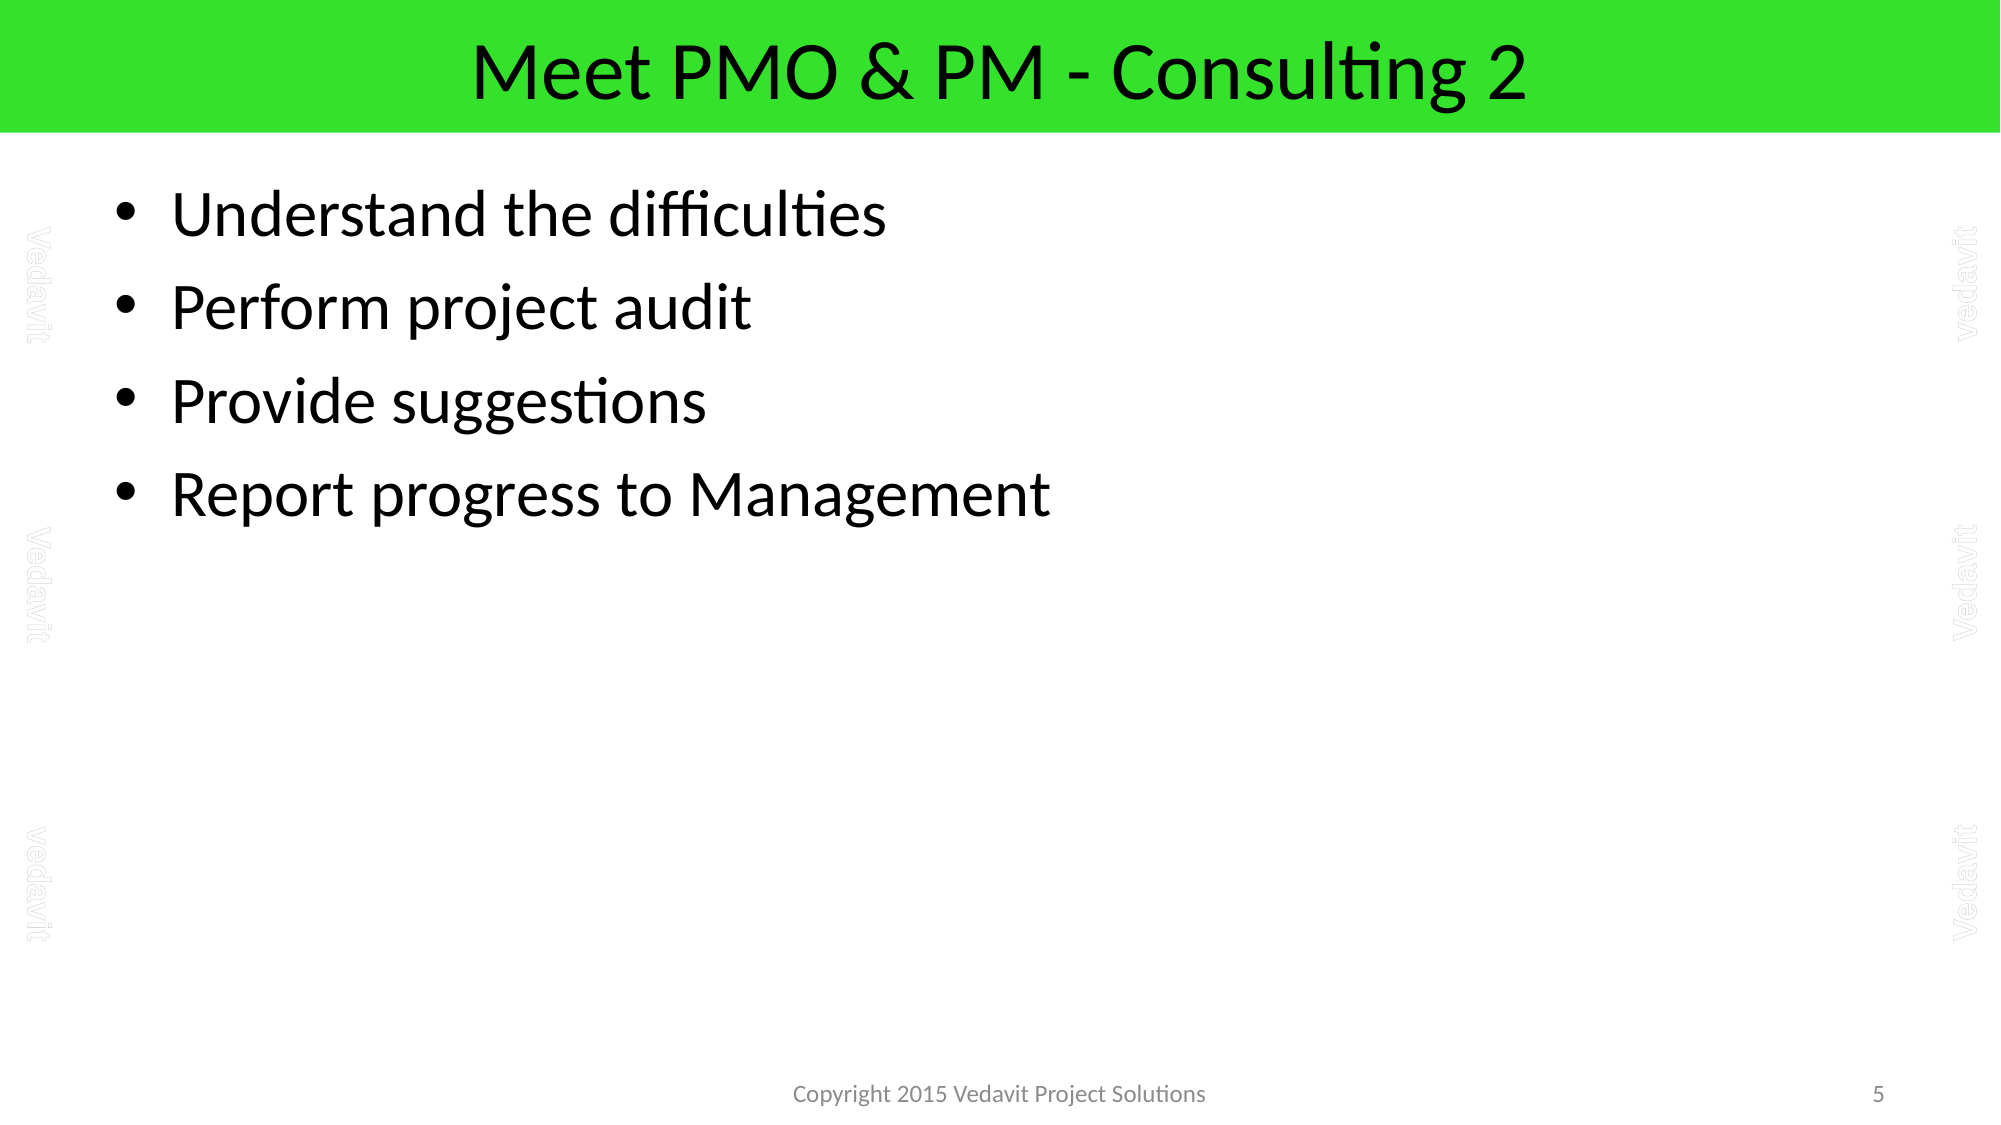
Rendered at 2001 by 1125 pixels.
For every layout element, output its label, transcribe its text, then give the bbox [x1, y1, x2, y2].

slide_number 5 [1433, 1062, 1900, 1123]
footer Copyright 2015 Vedavit Project Solutions [683, 1062, 1317, 1123]
title Meet PMO & PM - Consulting 2 [0, 0, 2000, 133]
list Understand the difficulties Perform project audit Provide suggestions Report progress to Management [99, 162, 1900, 1000]
